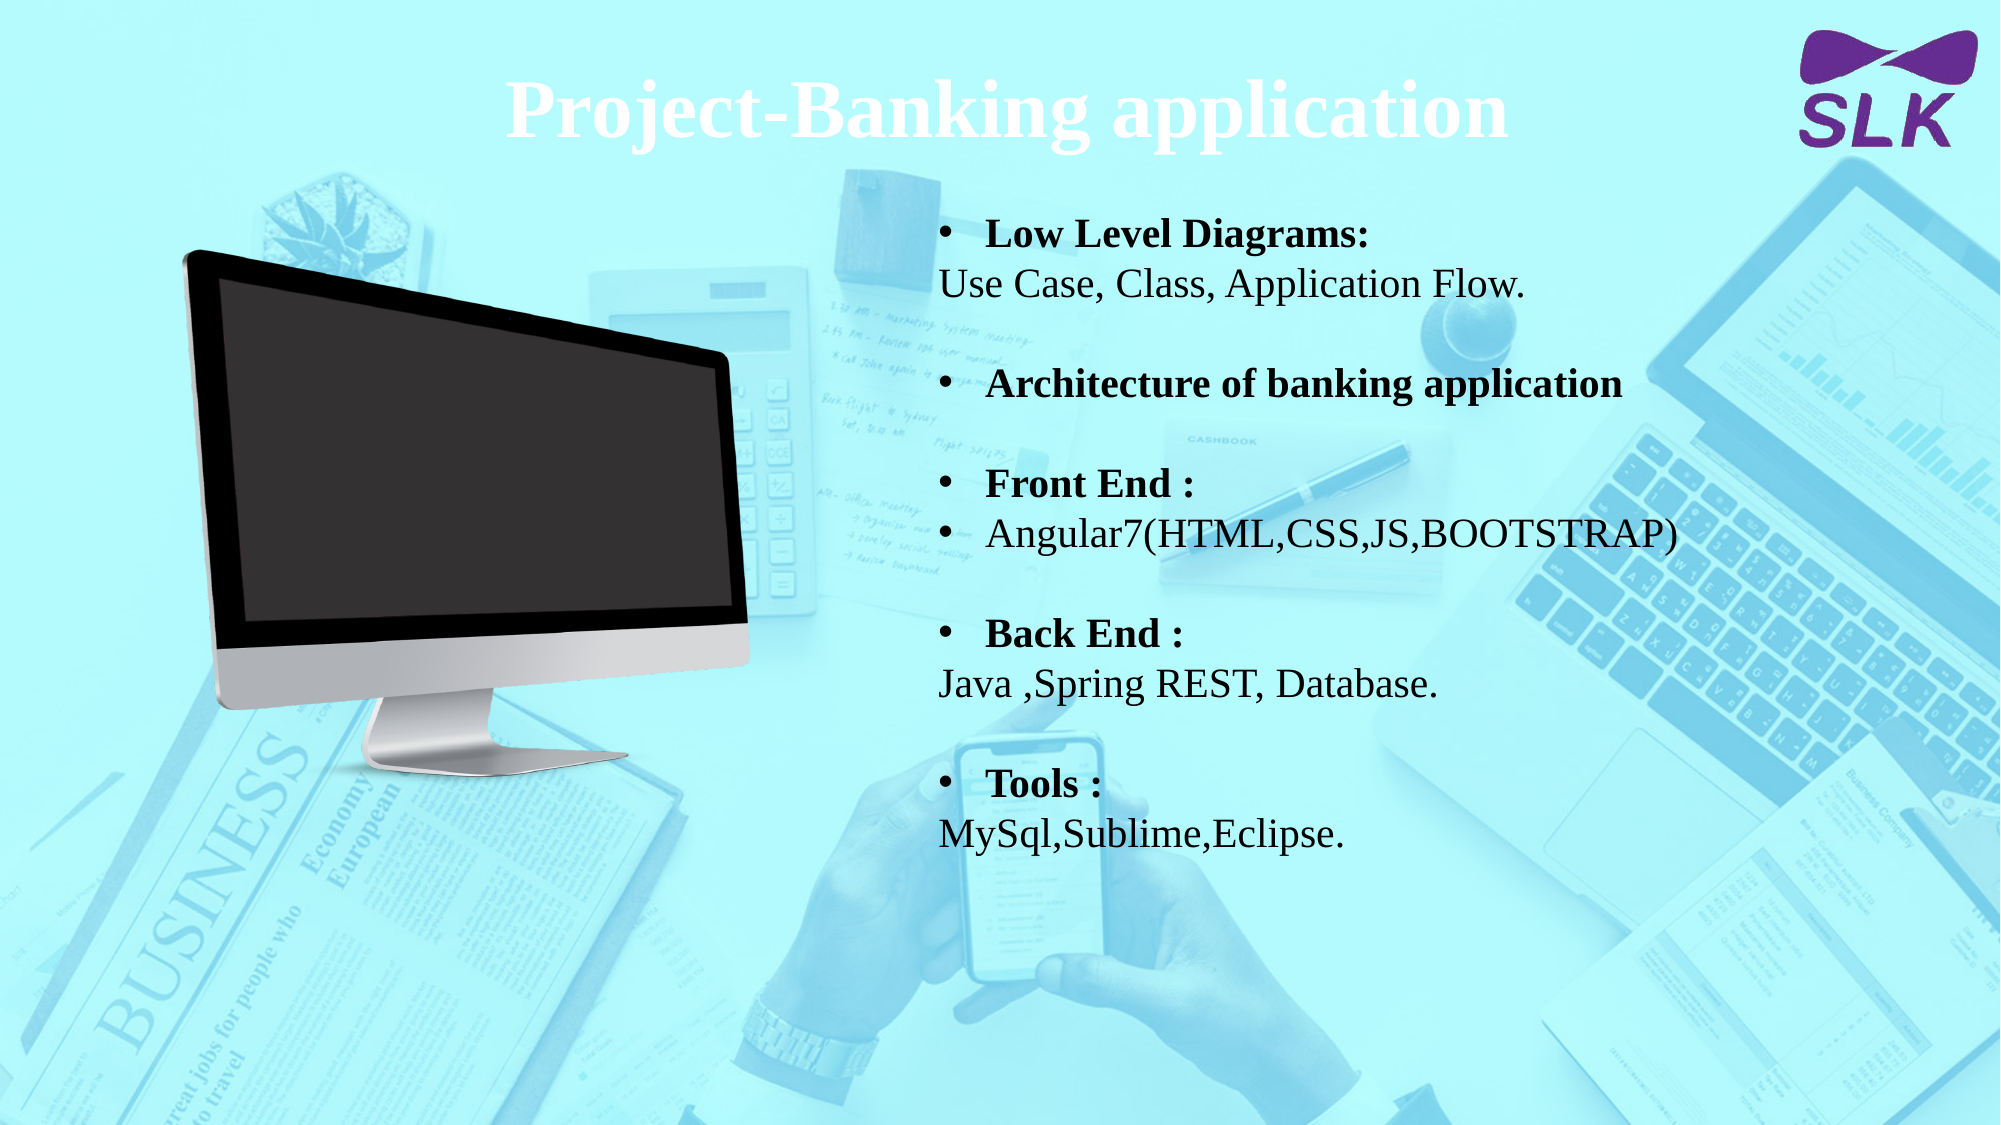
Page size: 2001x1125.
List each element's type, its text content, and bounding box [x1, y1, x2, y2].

text_box Project-Banking application [336, 46, 1680, 162]
text_box [868, 813, 1376, 880]
picture [0, 0, 2001, 1125]
text_box Low Level Diagrams: Use Case, Class, Application Flow. Architecture of banking application Front End : Angular7(HTML,CSS,JS,BOOTSTRAP) Back End : Java ,Spring REST, Database. Tools : MySql,Sublime,Eclipse. [923, 198, 2000, 1125]
